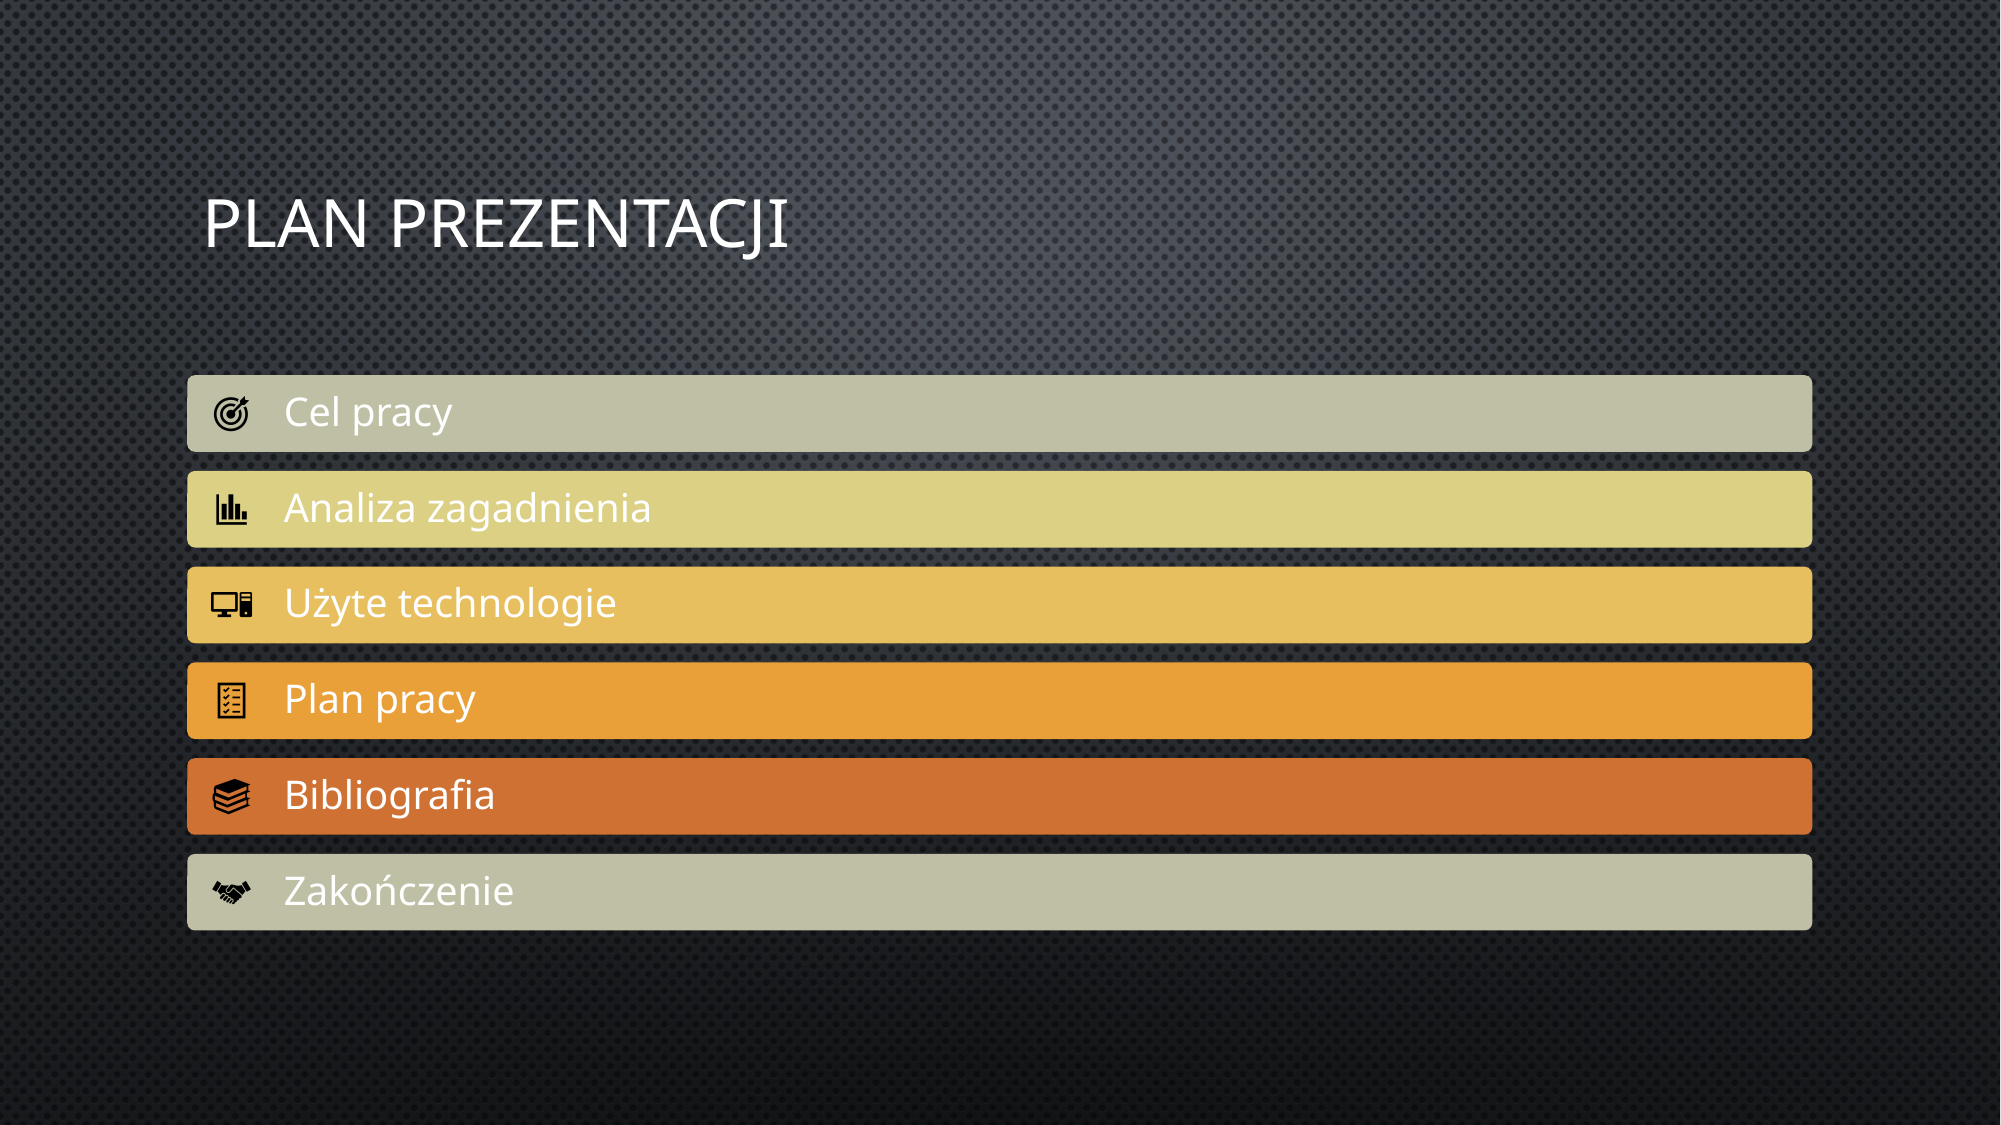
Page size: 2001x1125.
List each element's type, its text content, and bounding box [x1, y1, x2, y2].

title Plan prezentacji [187, 99, 1813, 341]
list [186, 374, 1813, 931]
